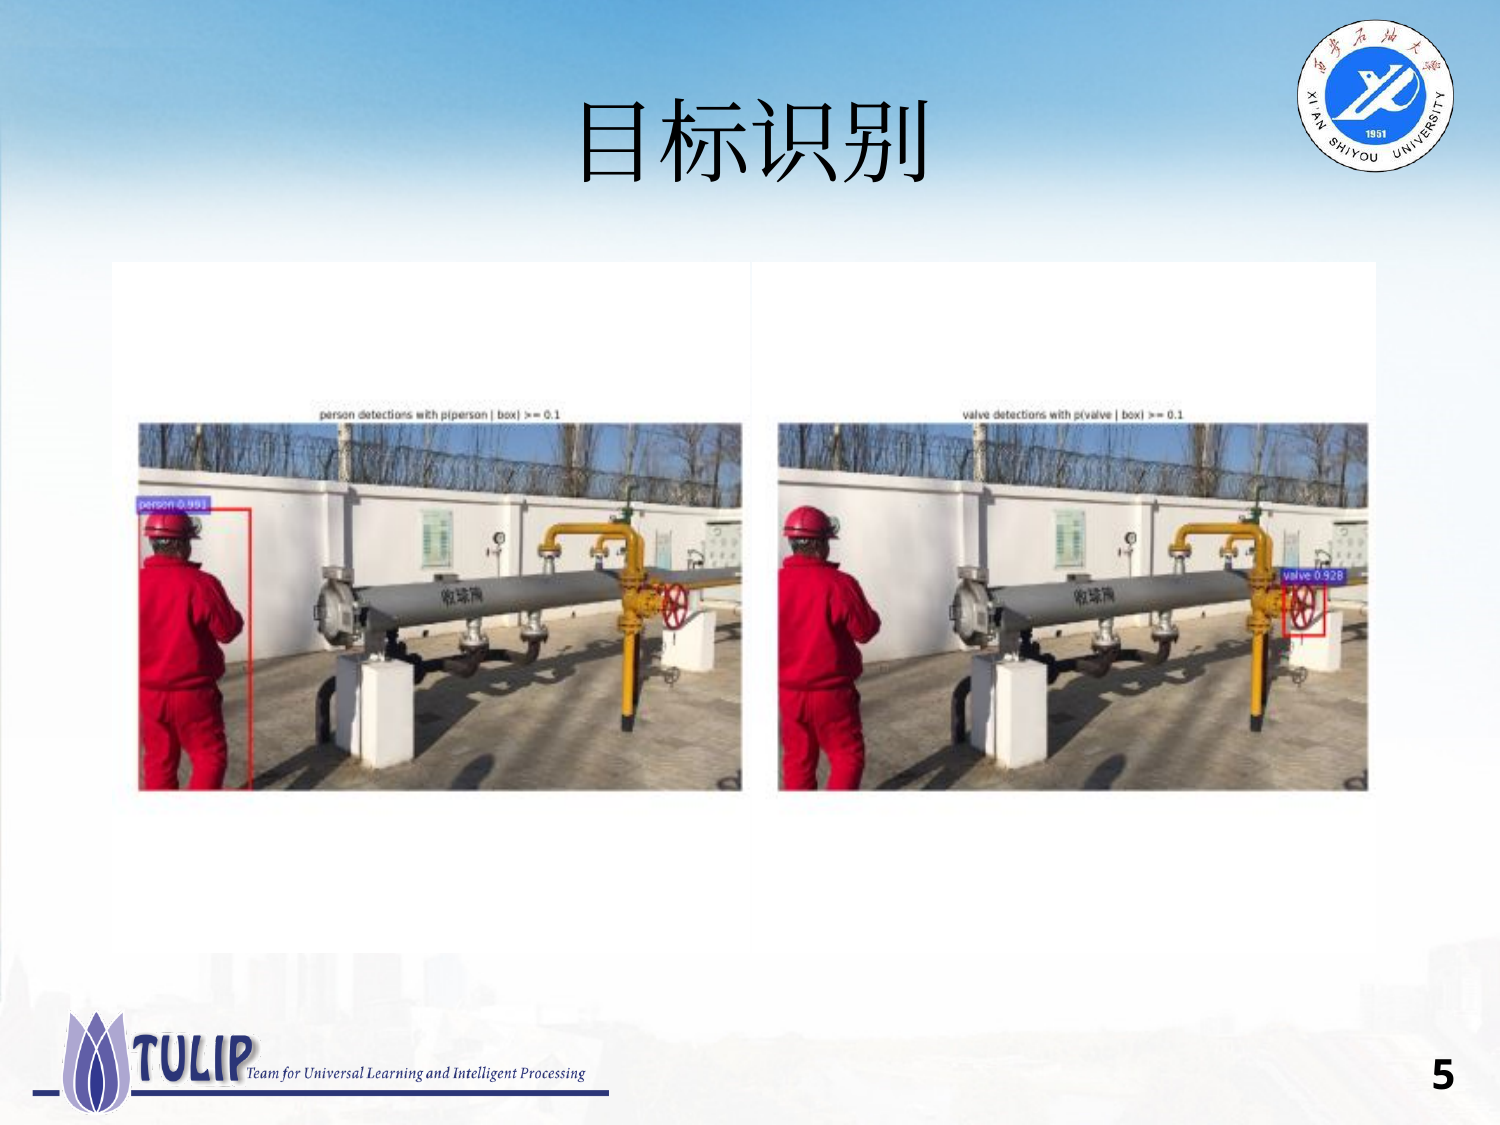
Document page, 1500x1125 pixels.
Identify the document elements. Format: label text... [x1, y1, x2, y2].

picture [0, 0, 1500, 1125]
slide_number 4 [1120, 1045, 1471, 1106]
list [751, 262, 1377, 953]
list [111, 262, 750, 953]
title 目标识别 [75, 45, 1425, 233]
